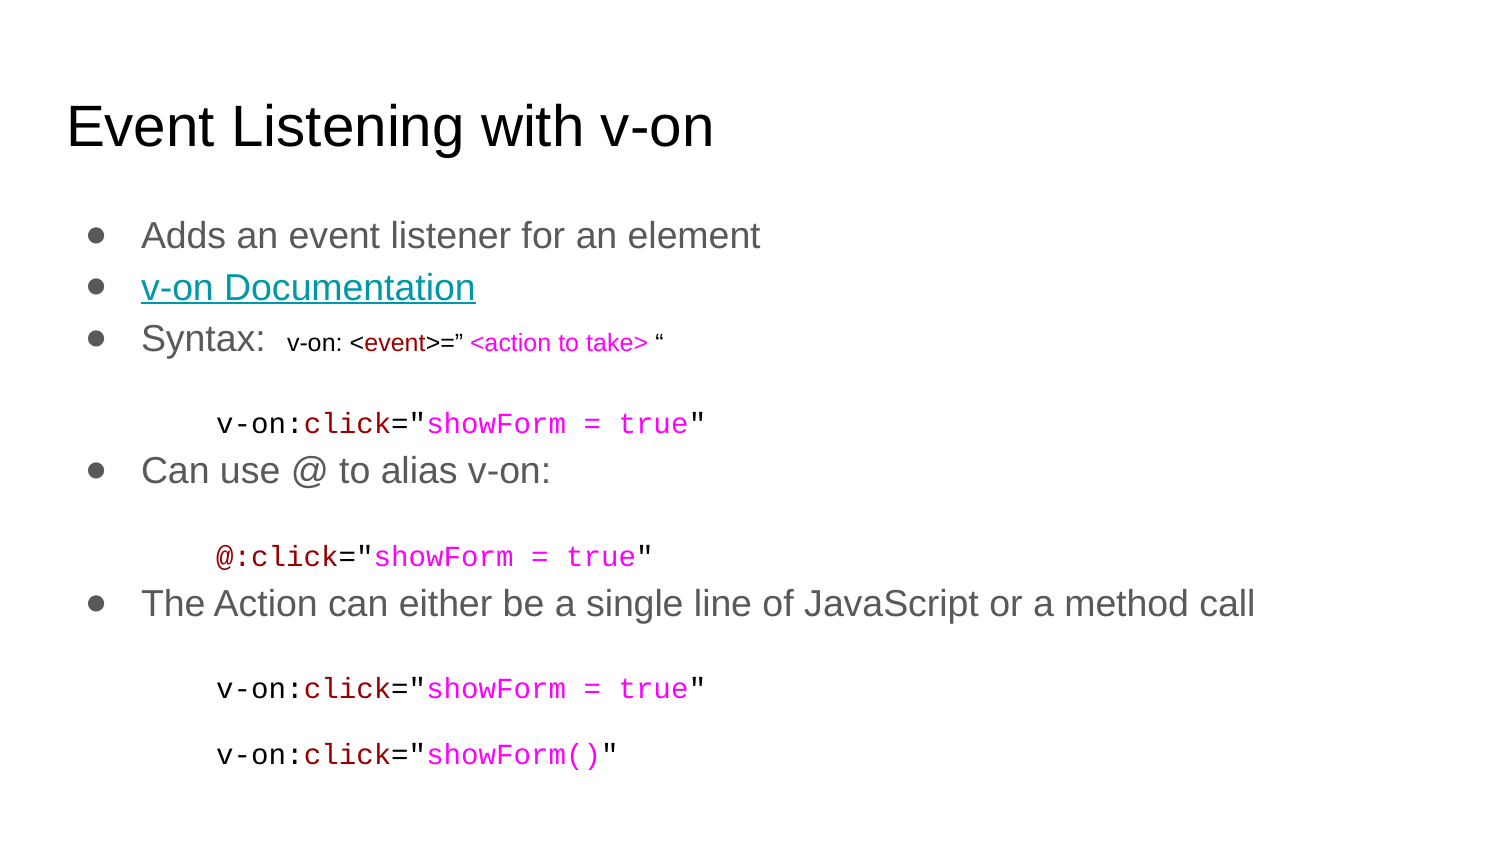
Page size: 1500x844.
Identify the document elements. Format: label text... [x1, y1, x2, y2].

title Event Listening with v-on [51, 72, 1449, 167]
list Adds an event listener for an element v-on Documentation Syntax: v-on: <event>=” <action to take> “ v-on:click="showForm = true" Can use @ to alias v-on: @:click="showForm = true" The Action can either be a single line of JavaScript or a method call v-on:click="showForm = true" v-on:click="showForm()" [51, 189, 1449, 791]
